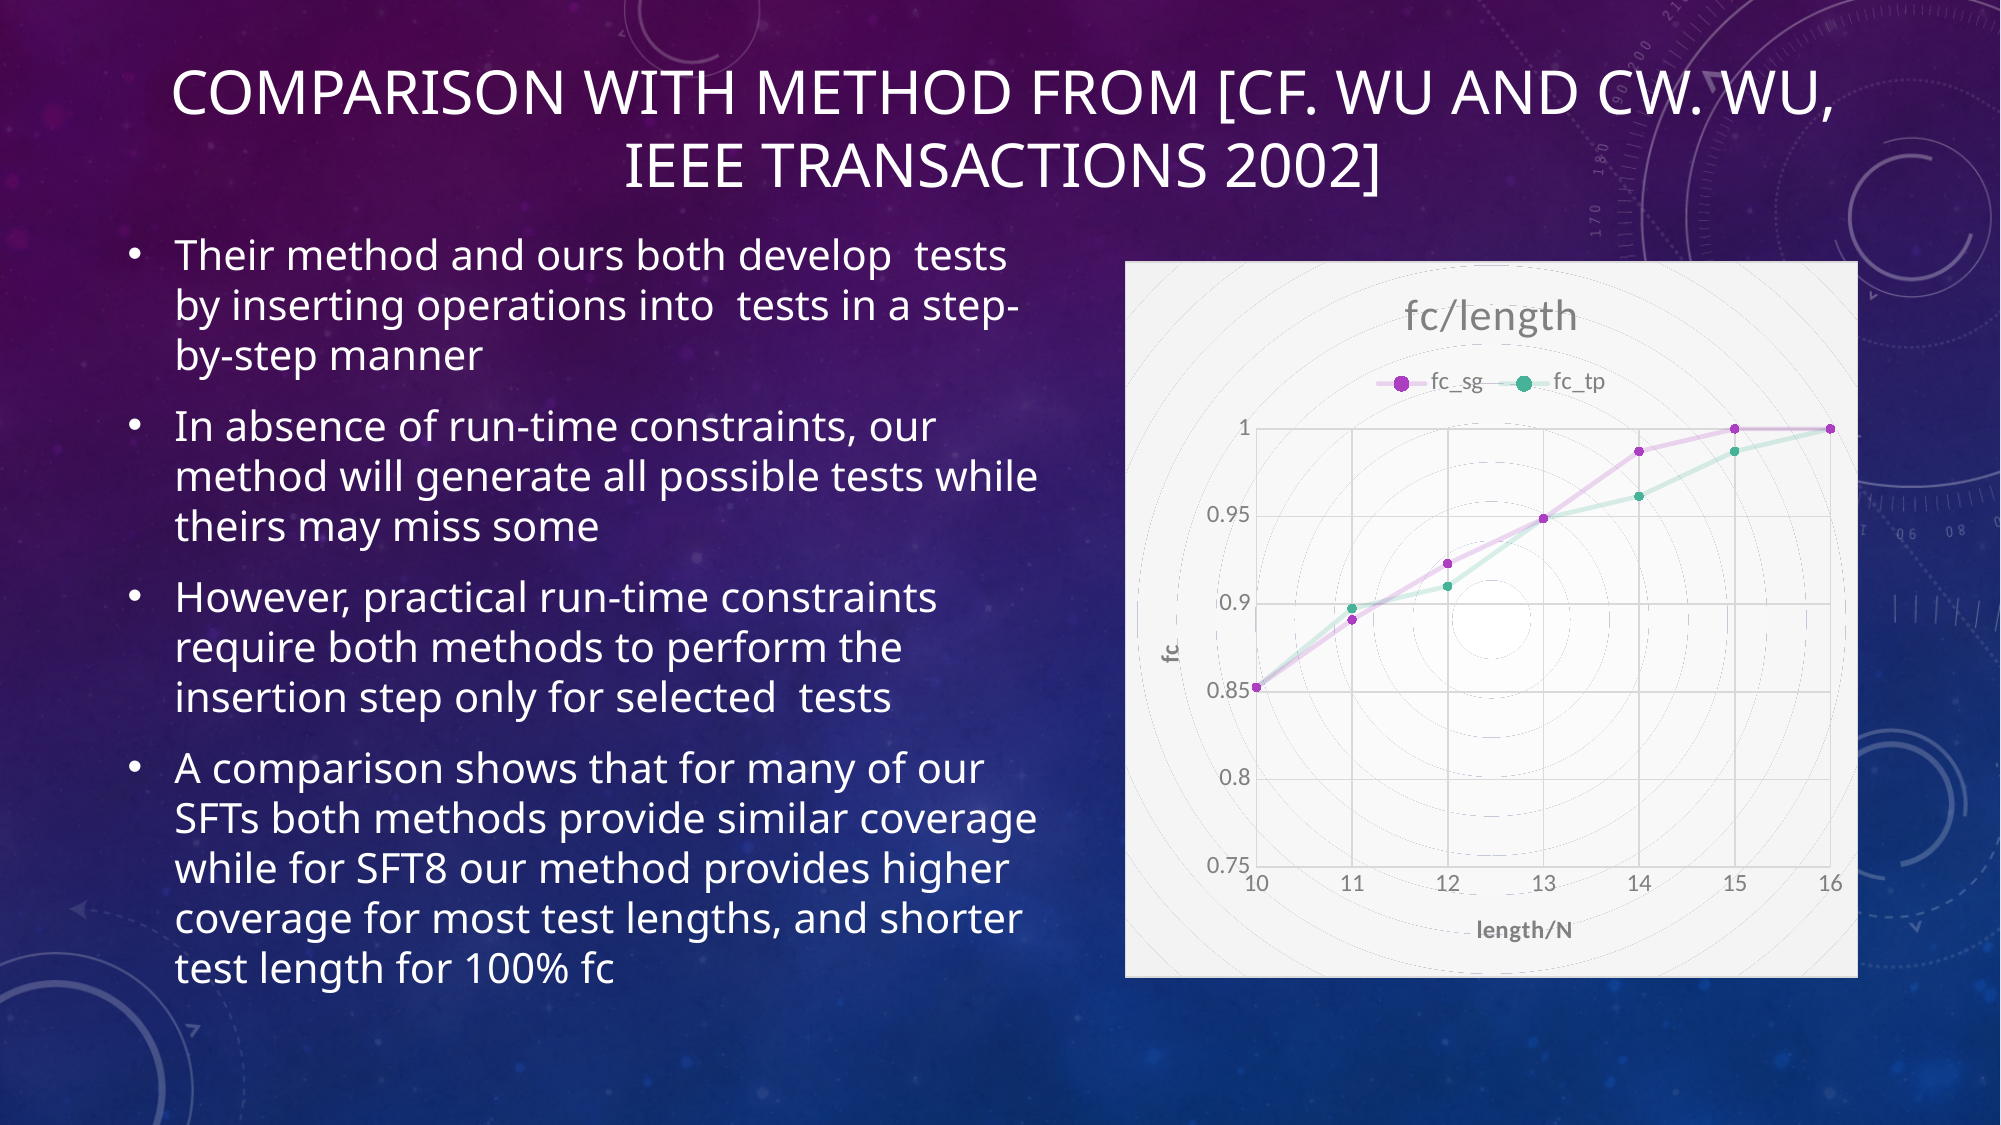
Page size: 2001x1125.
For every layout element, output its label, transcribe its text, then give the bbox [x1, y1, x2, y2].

picture [0, 0, 2001, 1125]
chart [1124, 260, 1859, 979]
text_box Comparison with Method from [CF. wu and CW. Wu, IEEE Transactions 2002] [139, 46, 1869, 208]
